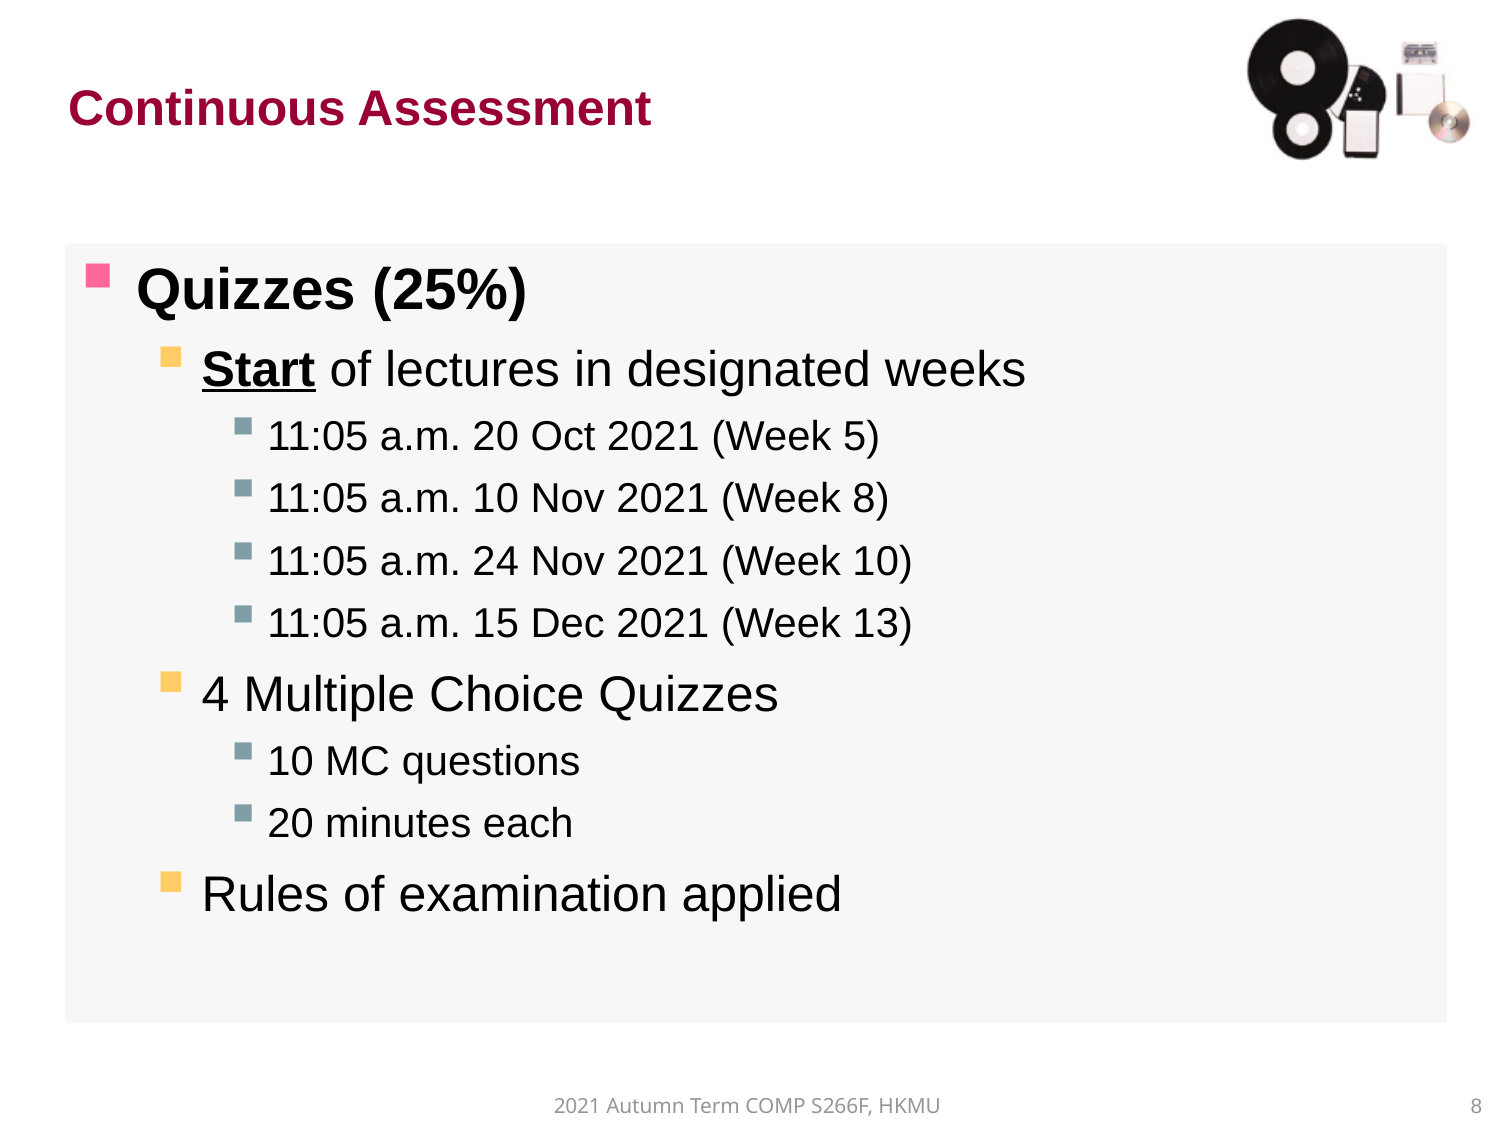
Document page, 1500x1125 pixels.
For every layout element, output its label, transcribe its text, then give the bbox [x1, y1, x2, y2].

title Continuous Assessment [53, 31, 1150, 179]
text_box 8 [1352, 1084, 1500, 1113]
picture [1207, 0, 1500, 193]
footer 2021 Autumn Term COMP S266F, HKMU [512, 1084, 988, 1113]
list Quizzes (25%) Start of lectures in designated weeks 11:05 a.m. 20 Oct 2021 (Week 5) 11:05 a.m. 10 Nov 2021 (Week 8) 11:05 a.m. 24 Nov 2021 (Week 10) 11:05 a.m. 15 Dec 2021 (Week 13) 4 Multiple Choice Quizzes 10 MC questions 20 minutes each Rules of examination applied [64, 243, 1447, 1024]
